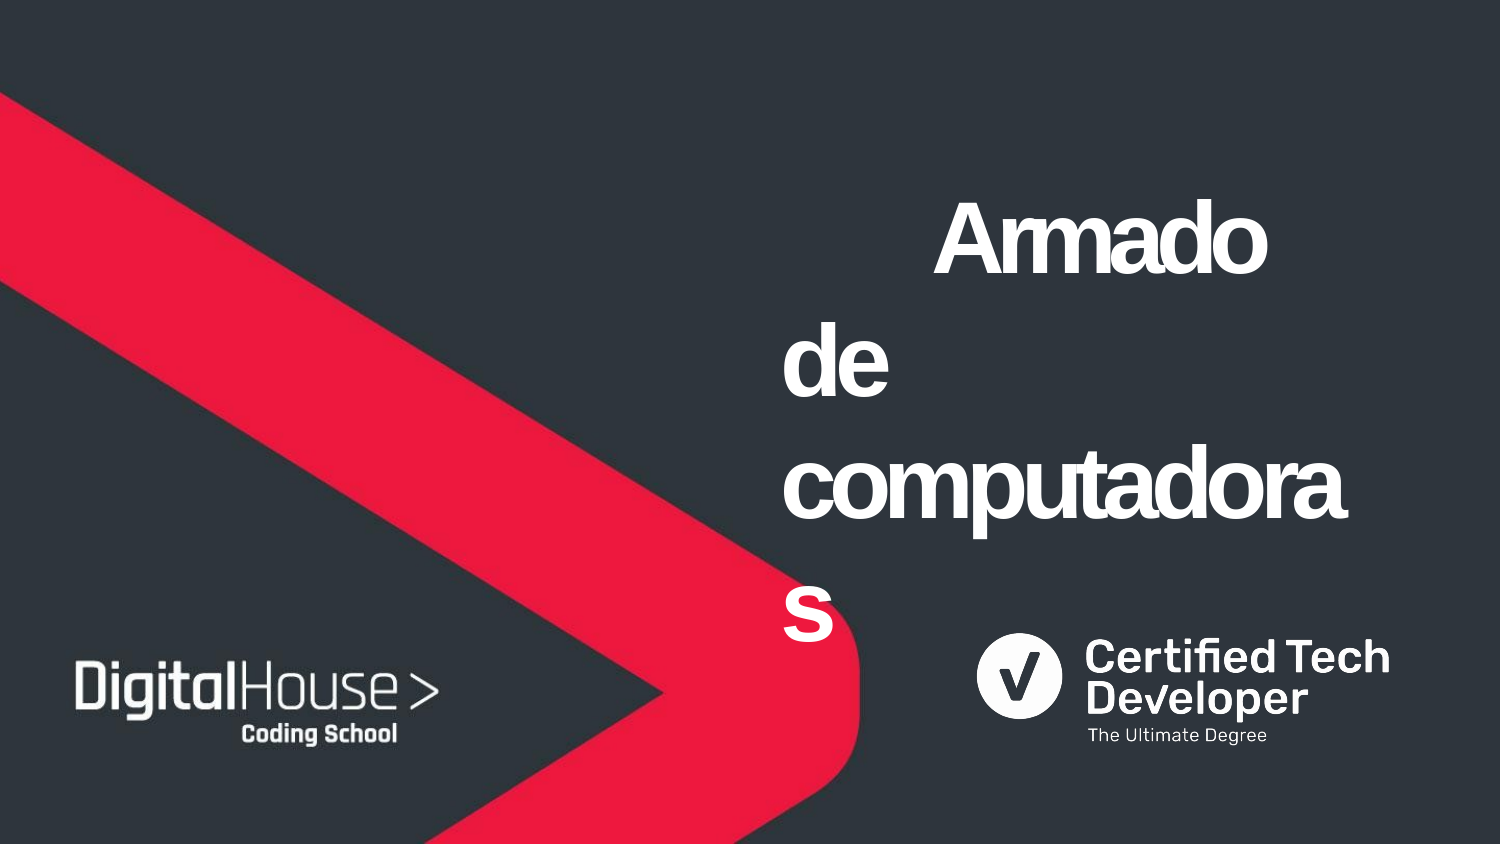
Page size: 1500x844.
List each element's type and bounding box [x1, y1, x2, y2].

text_box [0, 0, 1500, 844]
